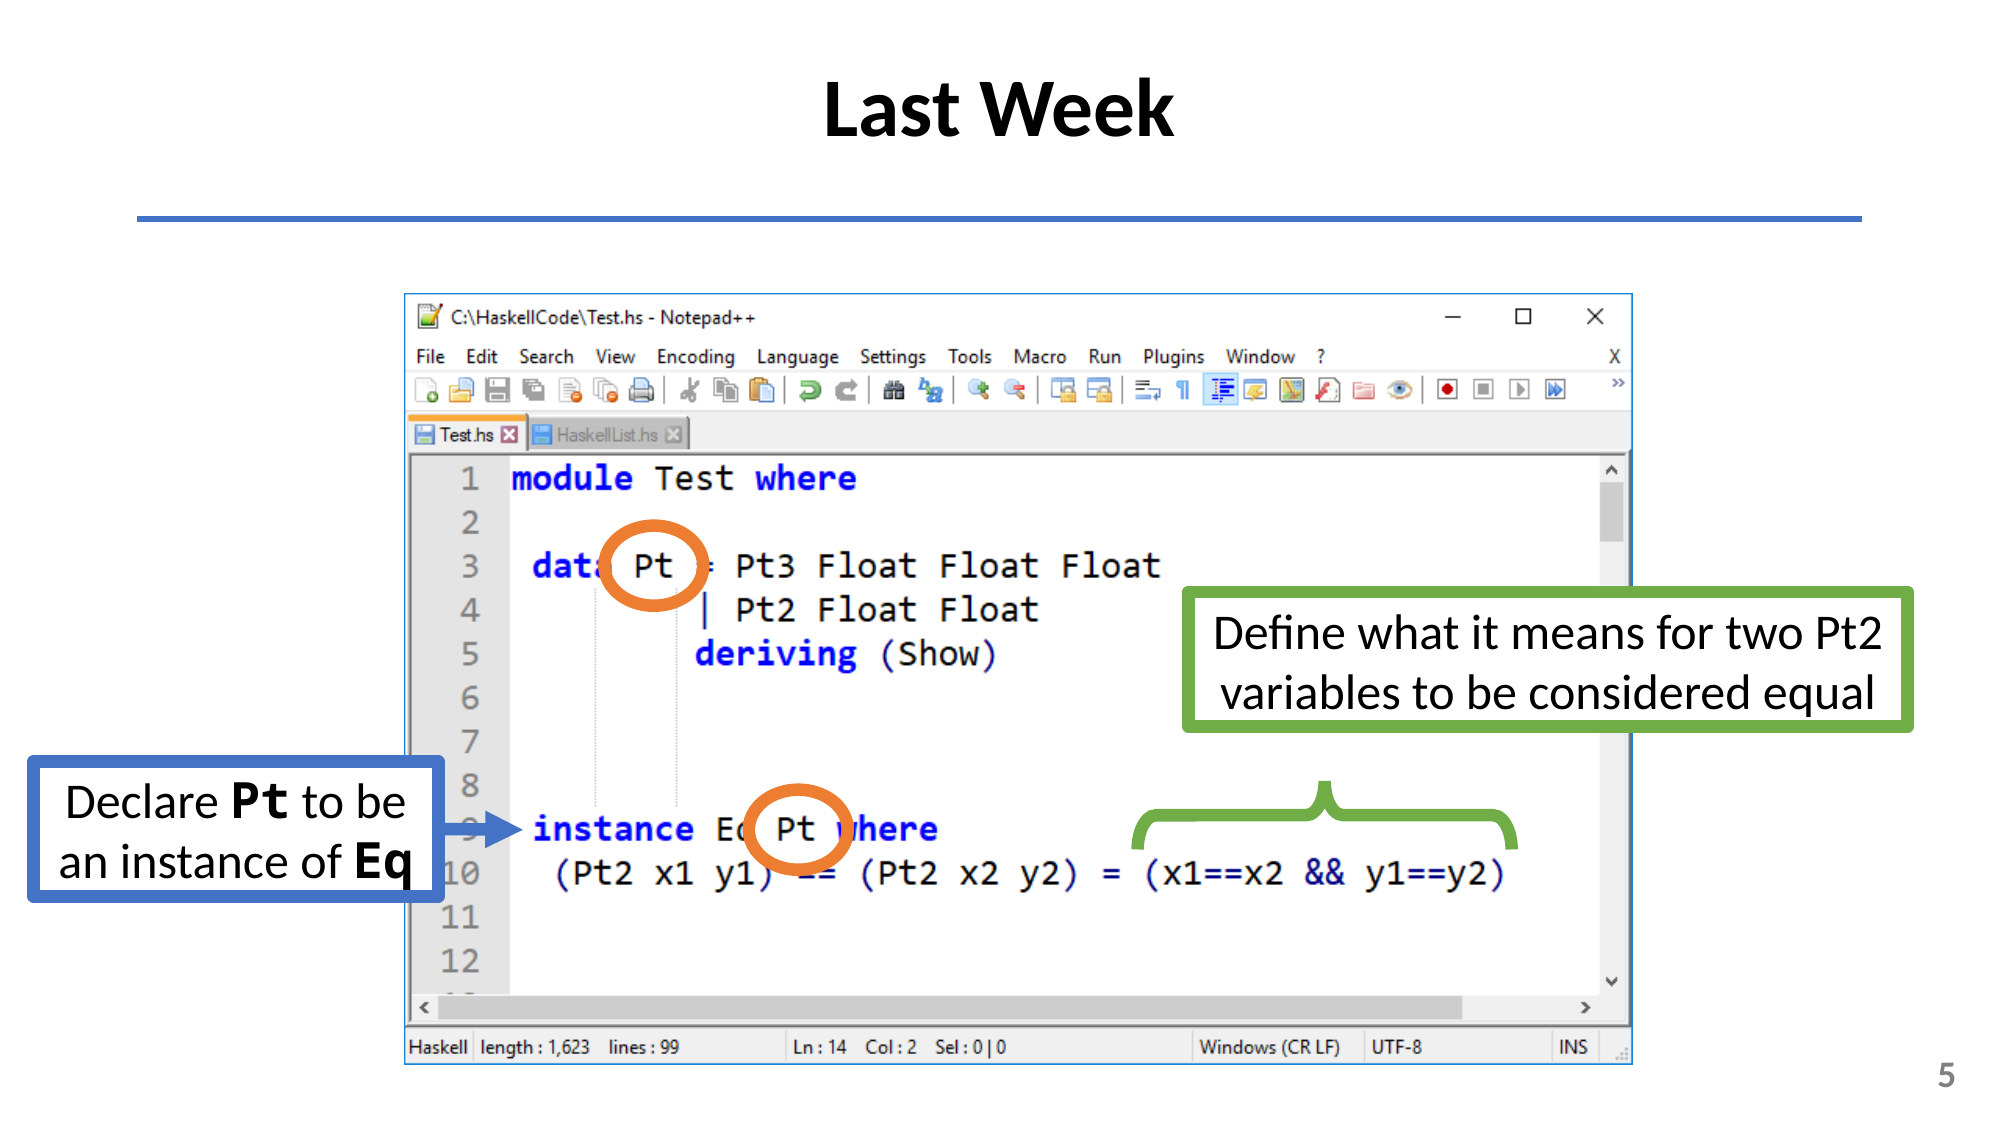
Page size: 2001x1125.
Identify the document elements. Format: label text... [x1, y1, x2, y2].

text_box Define what it means for two Pt2 variables to be considered equal [1633, 591, 1908, 727]
text_box Declare Pt to be an instance of Eq [33, 761, 404, 897]
picture [404, 293, 1633, 1065]
slide_number 5 [1521, 1042, 1972, 1103]
text_box Last Week [137, 1, 1863, 218]
